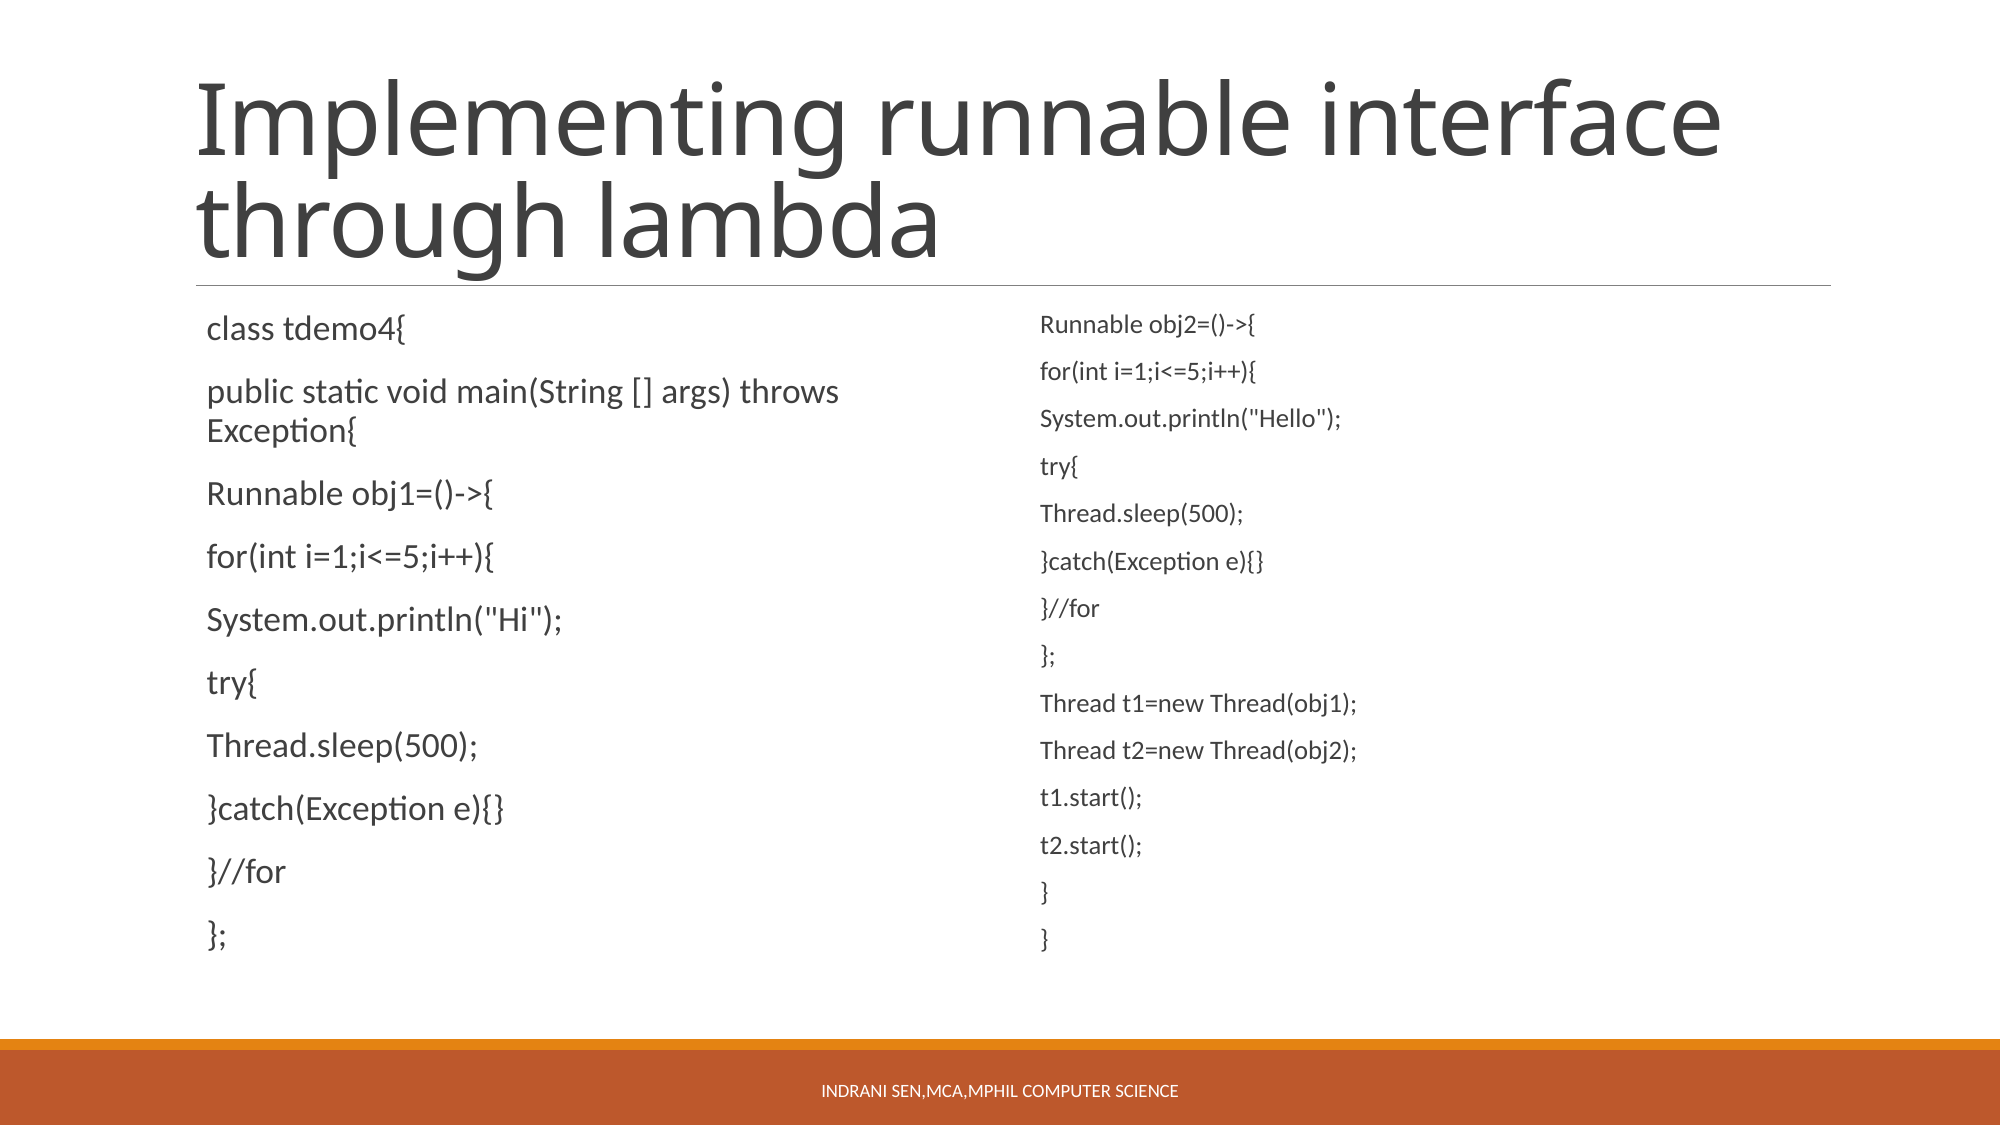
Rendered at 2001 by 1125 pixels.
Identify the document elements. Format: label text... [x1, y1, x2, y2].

title Implementing runnable interface through lambda [180, 47, 1830, 285]
footer Indrani Sen,MCA,MPhil Computer Science [604, 1059, 1396, 1120]
list Runnable obj2=()->{ for(int i=1;i<=5;i++){ System.out.println("Hello"); try{ Thread.sleep(500); }catch(Exception e){} }//for }; Thread t1=new Thread(obj1); Thread t2=new Thread(obj2); t1.start(); t2.start(); } } [1020, 302, 1830, 963]
list class tdemo4{ public static void main(String [] args) throws Exception{ Runnable obj1=()->{ for(int i=1;i<=5;i++){ System.out.println("Hi"); try{ Thread.sleep(500); }catch(Exception e){} }//for }; [180, 302, 990, 963]
